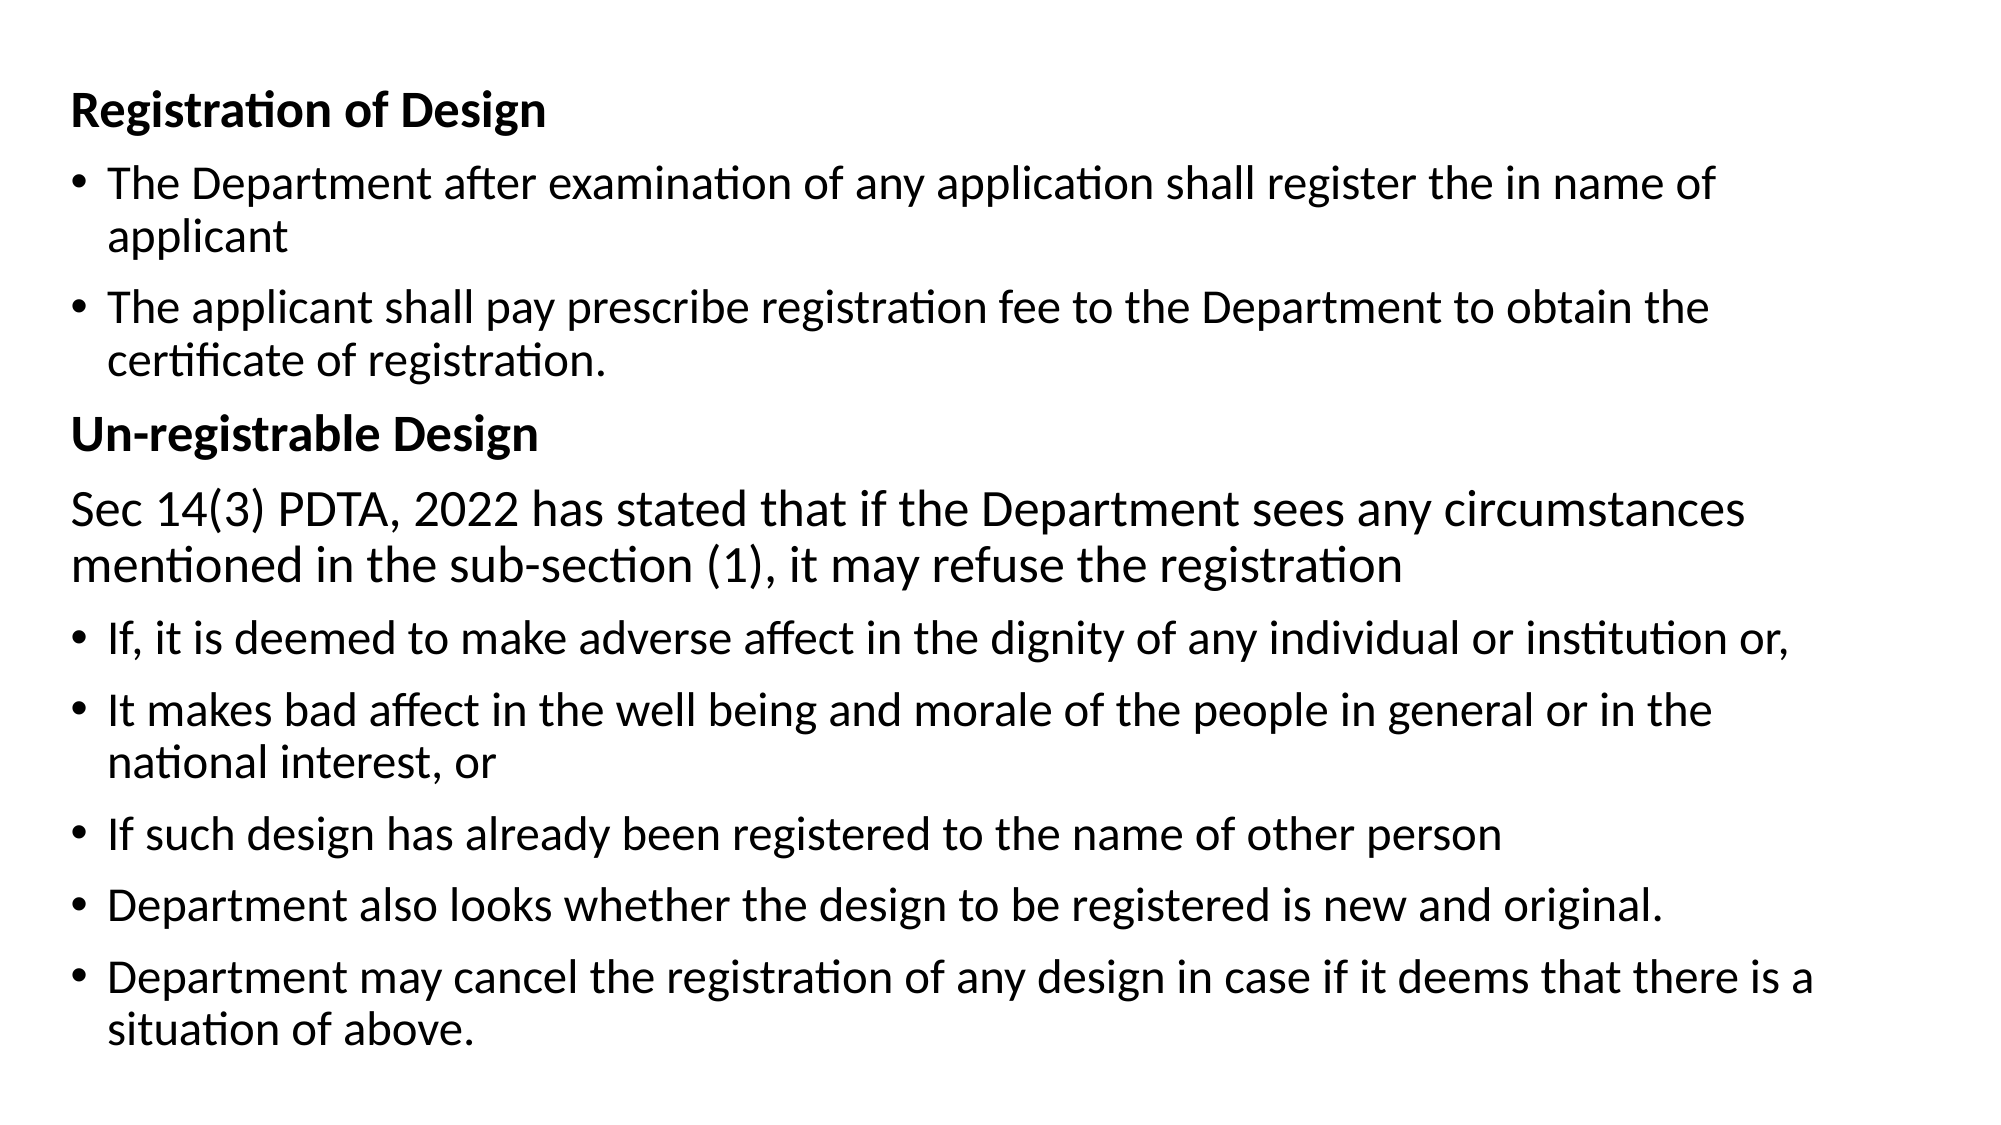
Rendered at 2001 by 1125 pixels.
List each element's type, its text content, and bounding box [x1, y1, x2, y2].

list Registration of Design The Department after examination of any application shall register the in name of applicant The applicant shall pay prescribe registration fee to the Department to obtain the certificate of registration. Un-registrable Design Sec 14(3) PDTA, 2022 has stated that if the Department sees any circumstances mentioned in the sub-section (1), it may refuse the registration If, it is deemed to make adverse affect in the dignity of any individual or institution or, It makes bad affect in the well being and morale of the people in general or in the national interest, or If such design has already been registered to the name of other person Department also looks whether the design to be registered is new and original. Department may cancel the registration of any design in case if it deems that there is a situation of above. [55, 75, 1863, 1082]
